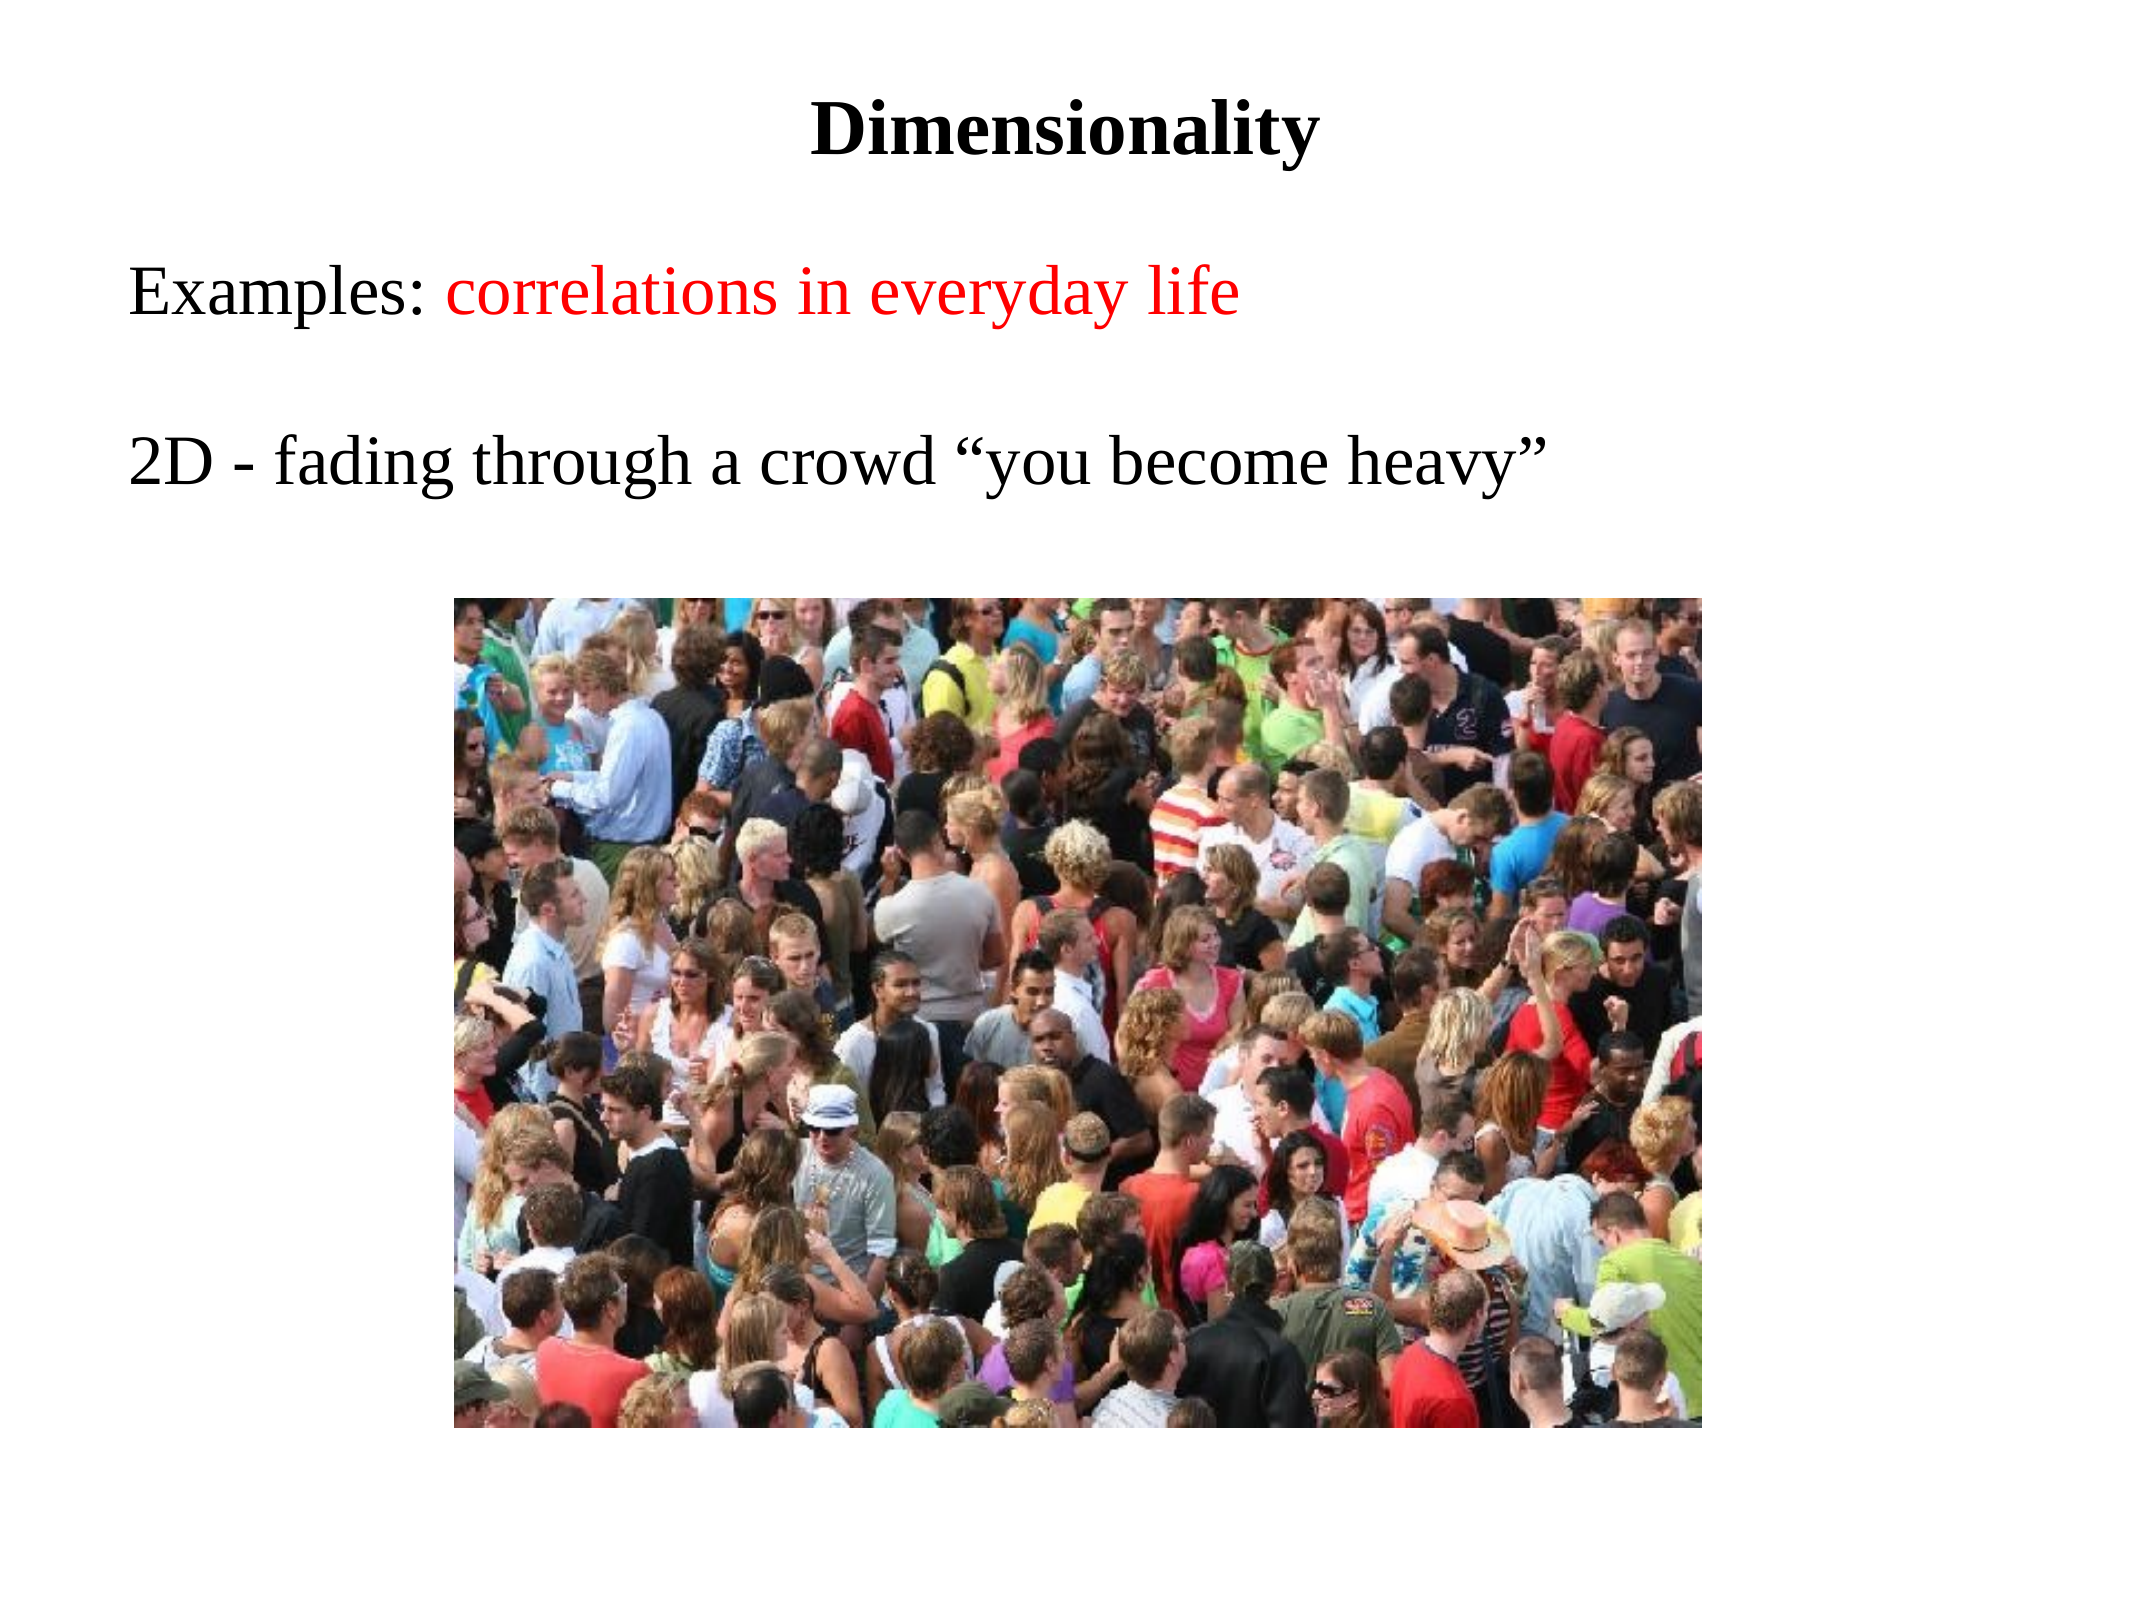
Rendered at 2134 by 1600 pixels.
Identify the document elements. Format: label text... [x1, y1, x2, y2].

text_box Examples: correlations in everyday life 2D - fading through a crowd “you become heavy” [117, 233, 1579, 510]
picture [454, 598, 1702, 1428]
text_box Dimensionality [622, 64, 1333, 181]
